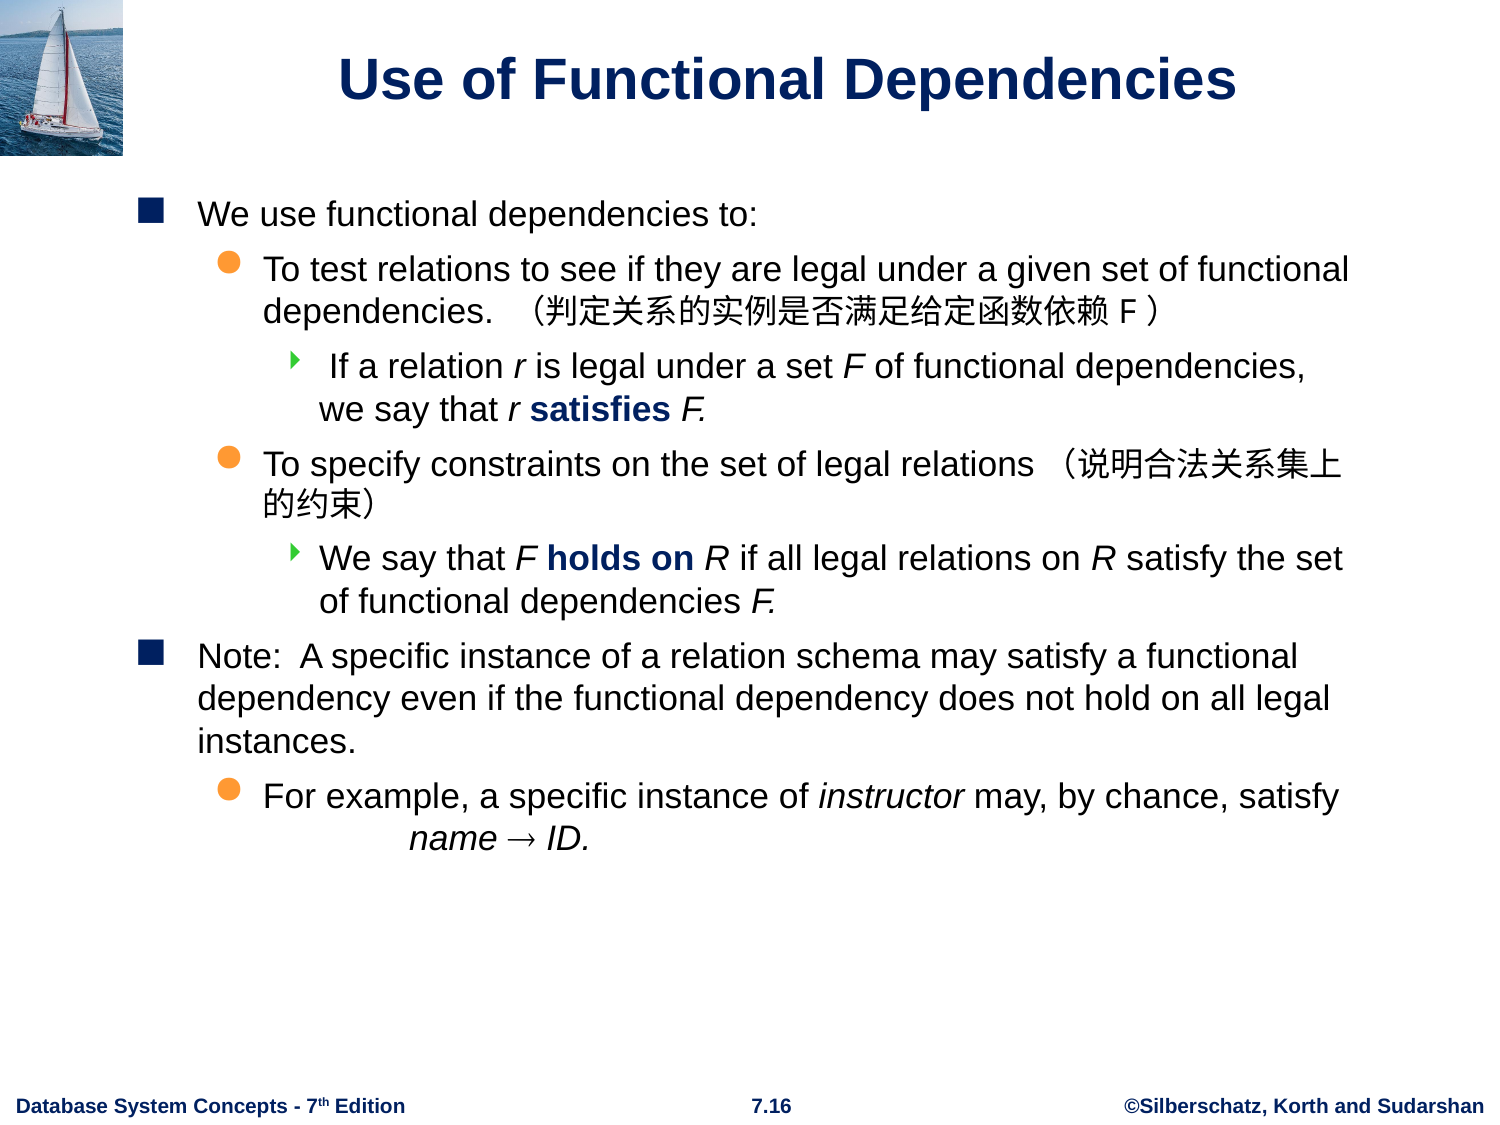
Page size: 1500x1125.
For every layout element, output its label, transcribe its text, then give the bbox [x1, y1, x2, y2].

title Use of Functional Dependencies [125, 18, 1452, 120]
list We use functional dependencies to: To test relations to see if they are legal under a given set of functional dependencies. （判定关系的实例是否满足给定函数依赖F） If a relation r is legal under a set F of functional dependencies, we say that r satisfies F. To specify constraints on the set of legal relations（说明合法关系集上的约束） We say that F holds on R if all legal relations on R satisfy the set of functional dependencies F. Note: A specific instance of a relation schema may satisfy a functional dependency even if the functional dependency does not hold on all legal instances. For example, a specific instance of instructor may, by chance, satisfy name  ID. [126, 183, 1368, 874]
picture [0, 0, 123, 156]
